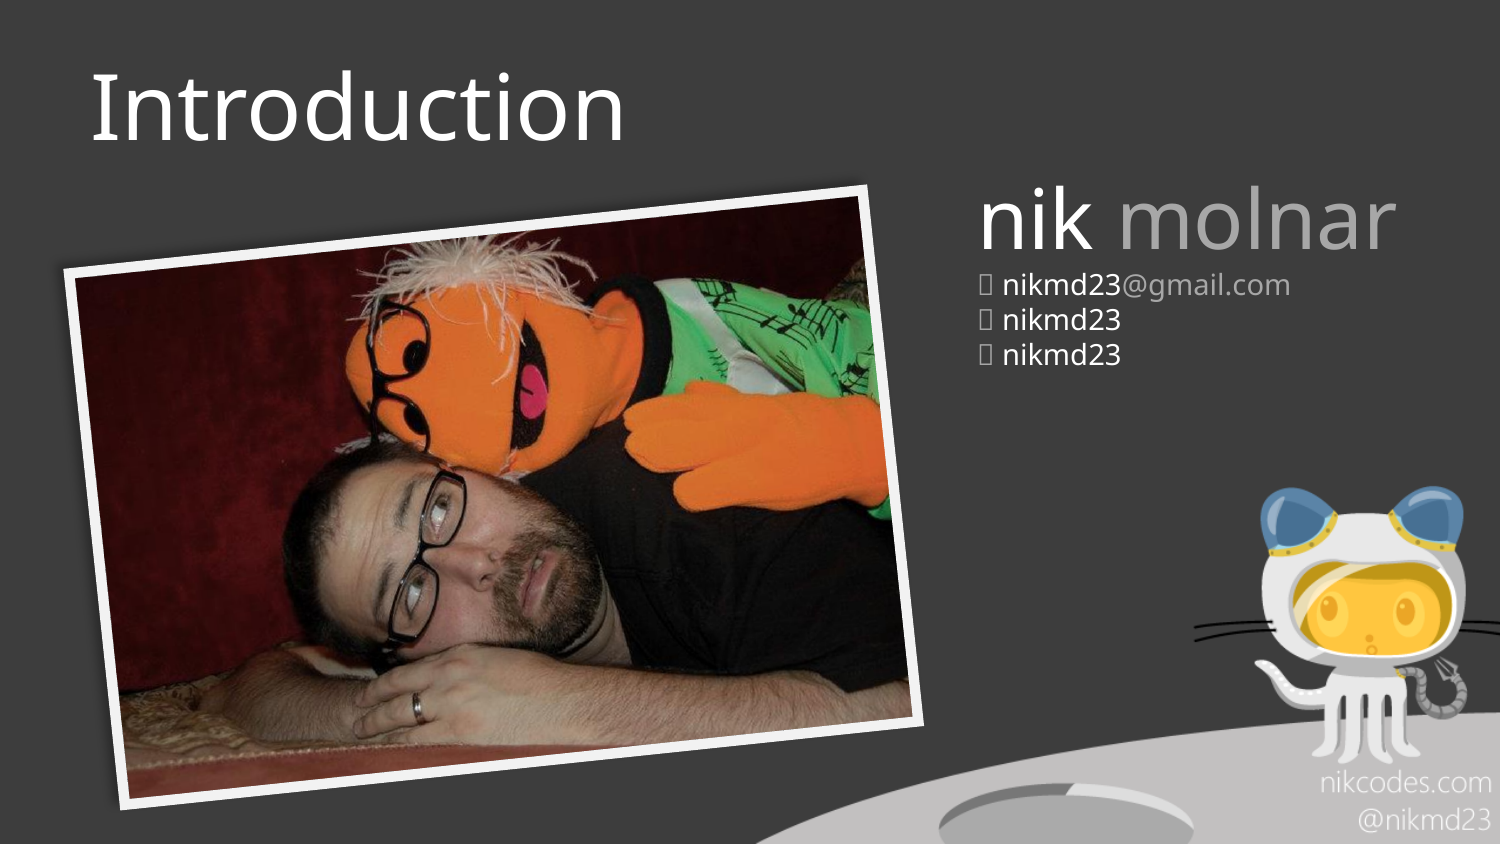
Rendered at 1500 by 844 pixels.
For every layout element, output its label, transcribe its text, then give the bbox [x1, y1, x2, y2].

text_box nik molnar  nikmd23@gmail.com  nikmd23  nikmd23 [962, 159, 1414, 419]
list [99, 235, 888, 760]
picture [0, 0, 1500, 844]
title Introduction [75, 33, 1425, 175]
